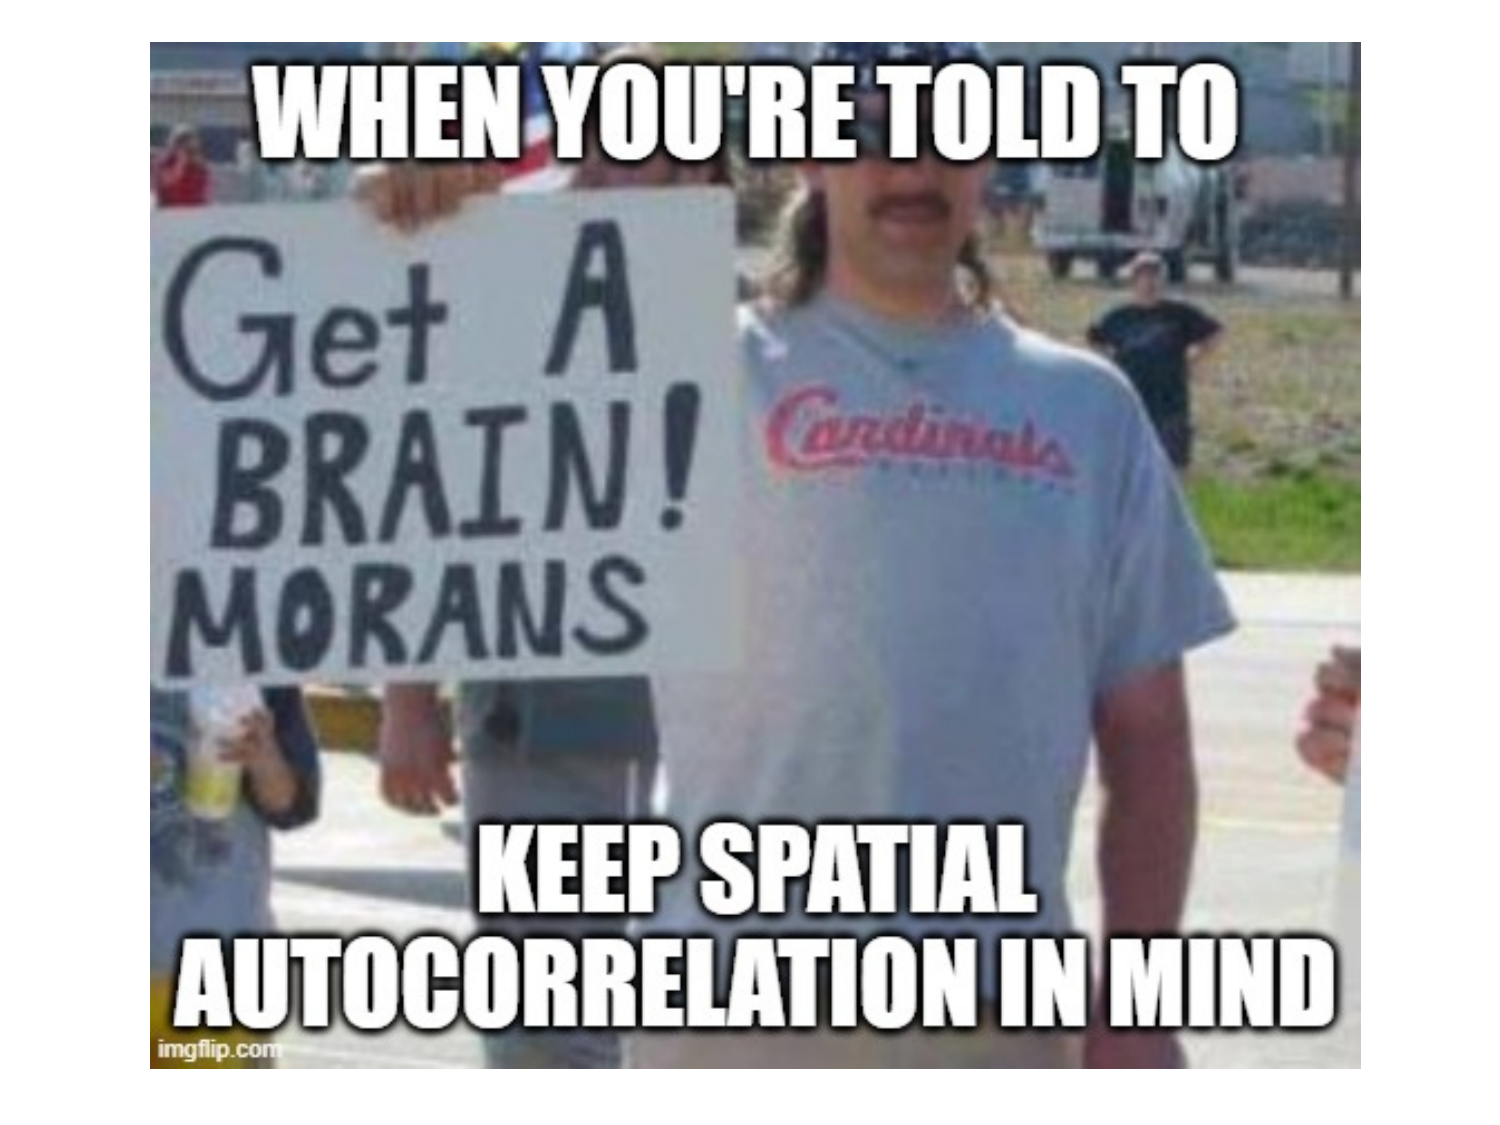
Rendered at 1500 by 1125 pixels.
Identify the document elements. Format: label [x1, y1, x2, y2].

list [149, 42, 1362, 1069]
